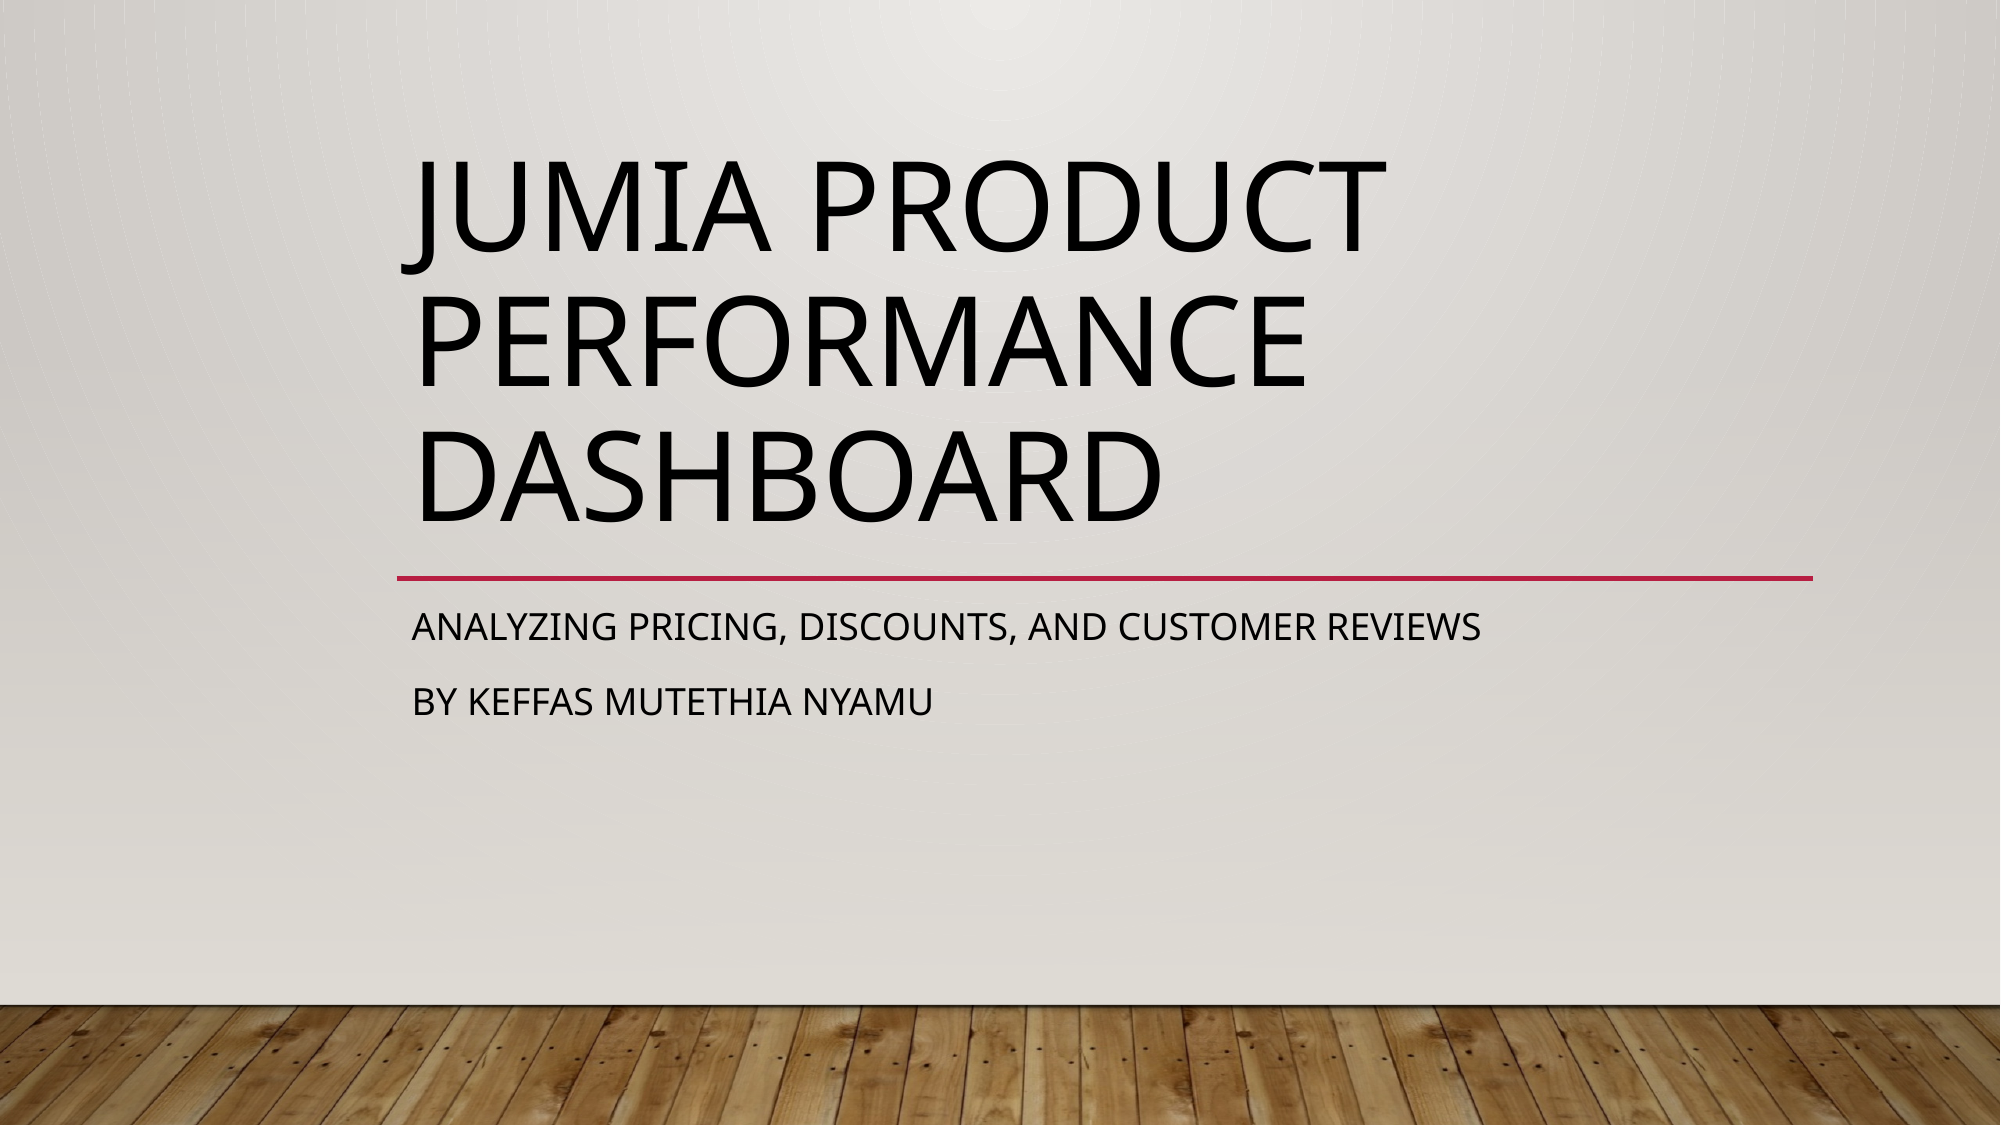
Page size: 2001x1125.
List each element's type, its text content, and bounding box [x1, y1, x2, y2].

picture [0, 1005, 2000, 1125]
subtitle Analyzing Pricing, Discounts, and Customer Reviews By Keffas Mutethia Nyamu [396, 579, 1814, 740]
title Jumia Product Performance Dashboard [396, 131, 1814, 549]
